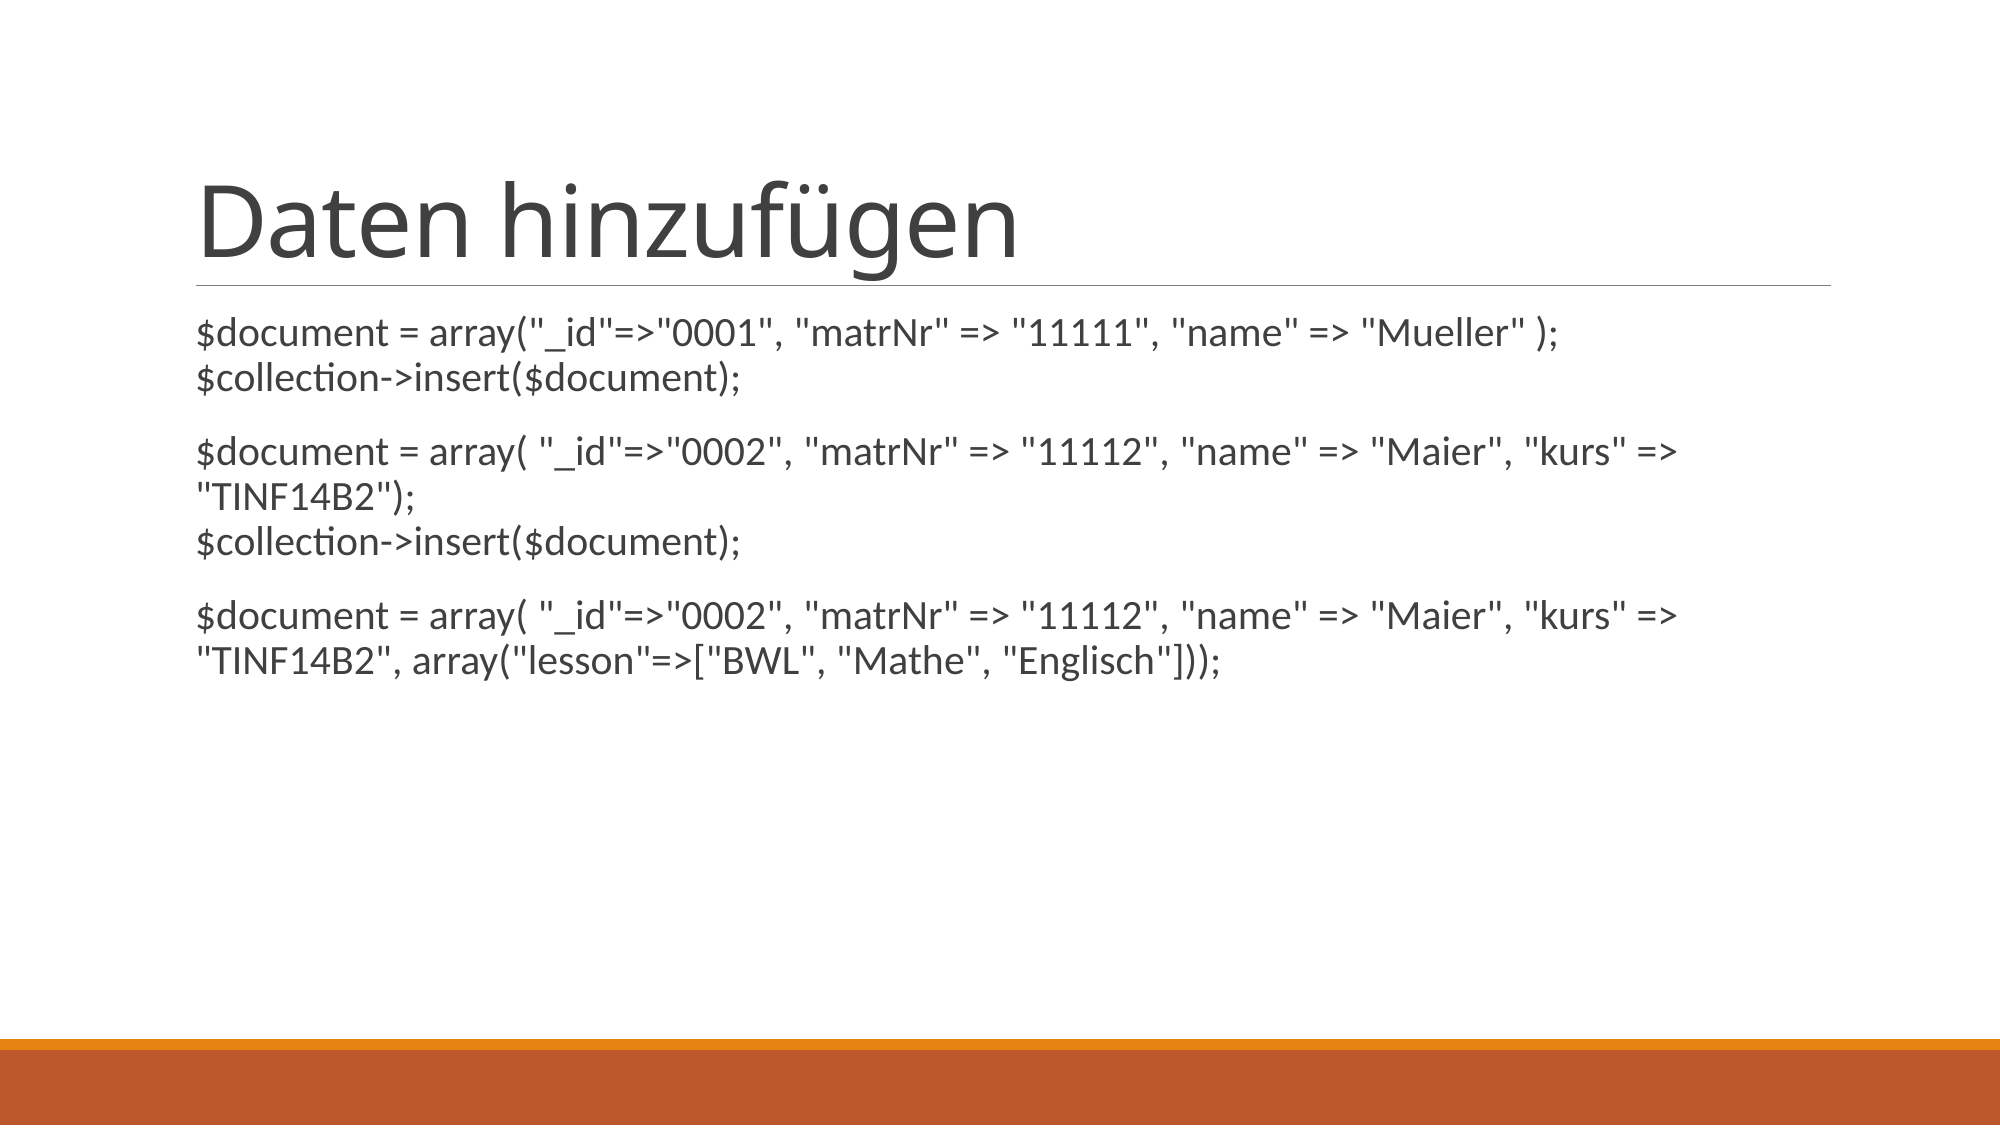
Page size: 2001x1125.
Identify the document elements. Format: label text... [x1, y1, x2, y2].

list $document = array("_id"=>"0001", "matrNr" => "11111", "name" => "Mueller" ); $collection->insert($document); $document = array( "_id"=>"0002", "matrNr" => "11112", "name" => "Maier", "kurs" => "TINF14B2"); $collection->insert($document); $document = array( "_id"=>"0002", "matrNr" => "11112", "name" => "Maier", "kurs" => "TINF14B2", array("lesson"=>["BWL", "Mathe", "Englisch"])); [180, 302, 1830, 963]
title Daten hinzufügen [180, 47, 1830, 285]
